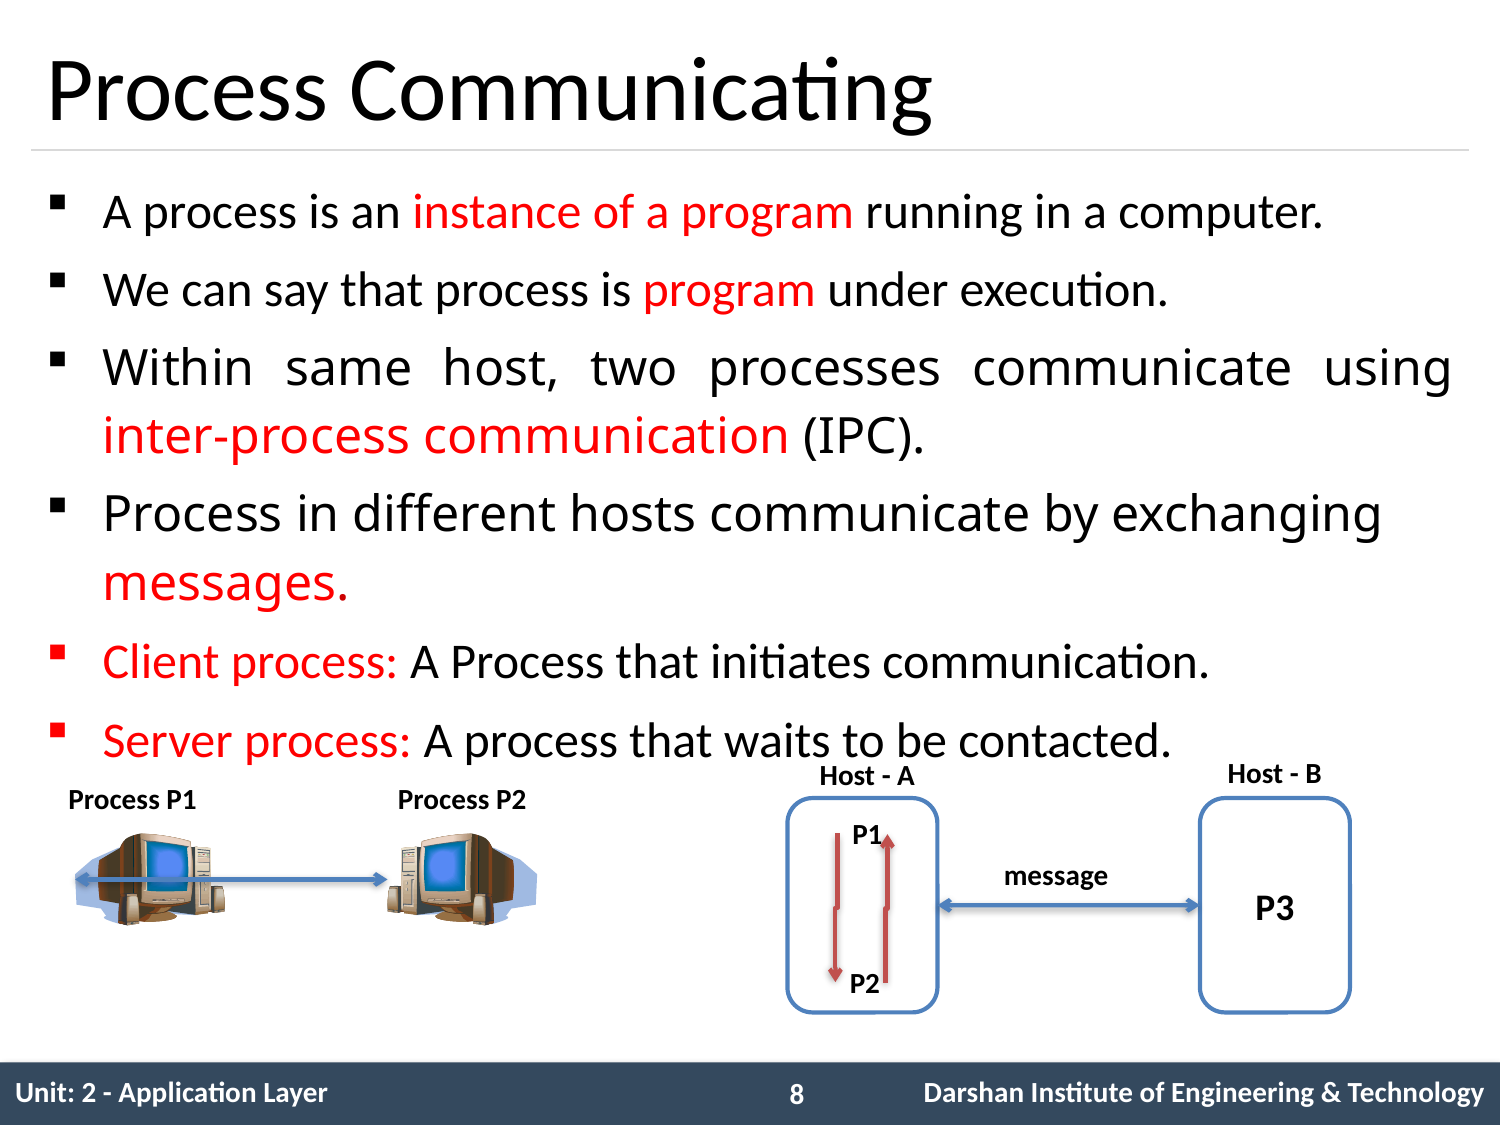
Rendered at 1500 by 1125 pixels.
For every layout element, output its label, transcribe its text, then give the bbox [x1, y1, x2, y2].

text_box message [989, 848, 1124, 899]
list A process is an instance of a program running in a computer. We can say that process is program under execution. Within same host, two processes communicate using inter-process communication (IPC). Process in different hosts communicate by exchanging messages. Client process: A Process that initiates communication. Server process: A process that waits to be contacted. [31, 162, 1469, 1038]
picture [74, 833, 225, 926]
text_box P2 [834, 956, 900, 1007]
text_box P3 [1197, 797, 1353, 1015]
text_box P1 [837, 808, 903, 858]
text_box Process P1 [53, 772, 212, 823]
text_box [785, 797, 940, 1015]
picture [387, 833, 538, 926]
text_box Host - A [804, 749, 931, 799]
title Process Communicating [31, 17, 1469, 150]
text_box Process P2 [383, 772, 542, 823]
text_box Host - B [1212, 747, 1337, 797]
